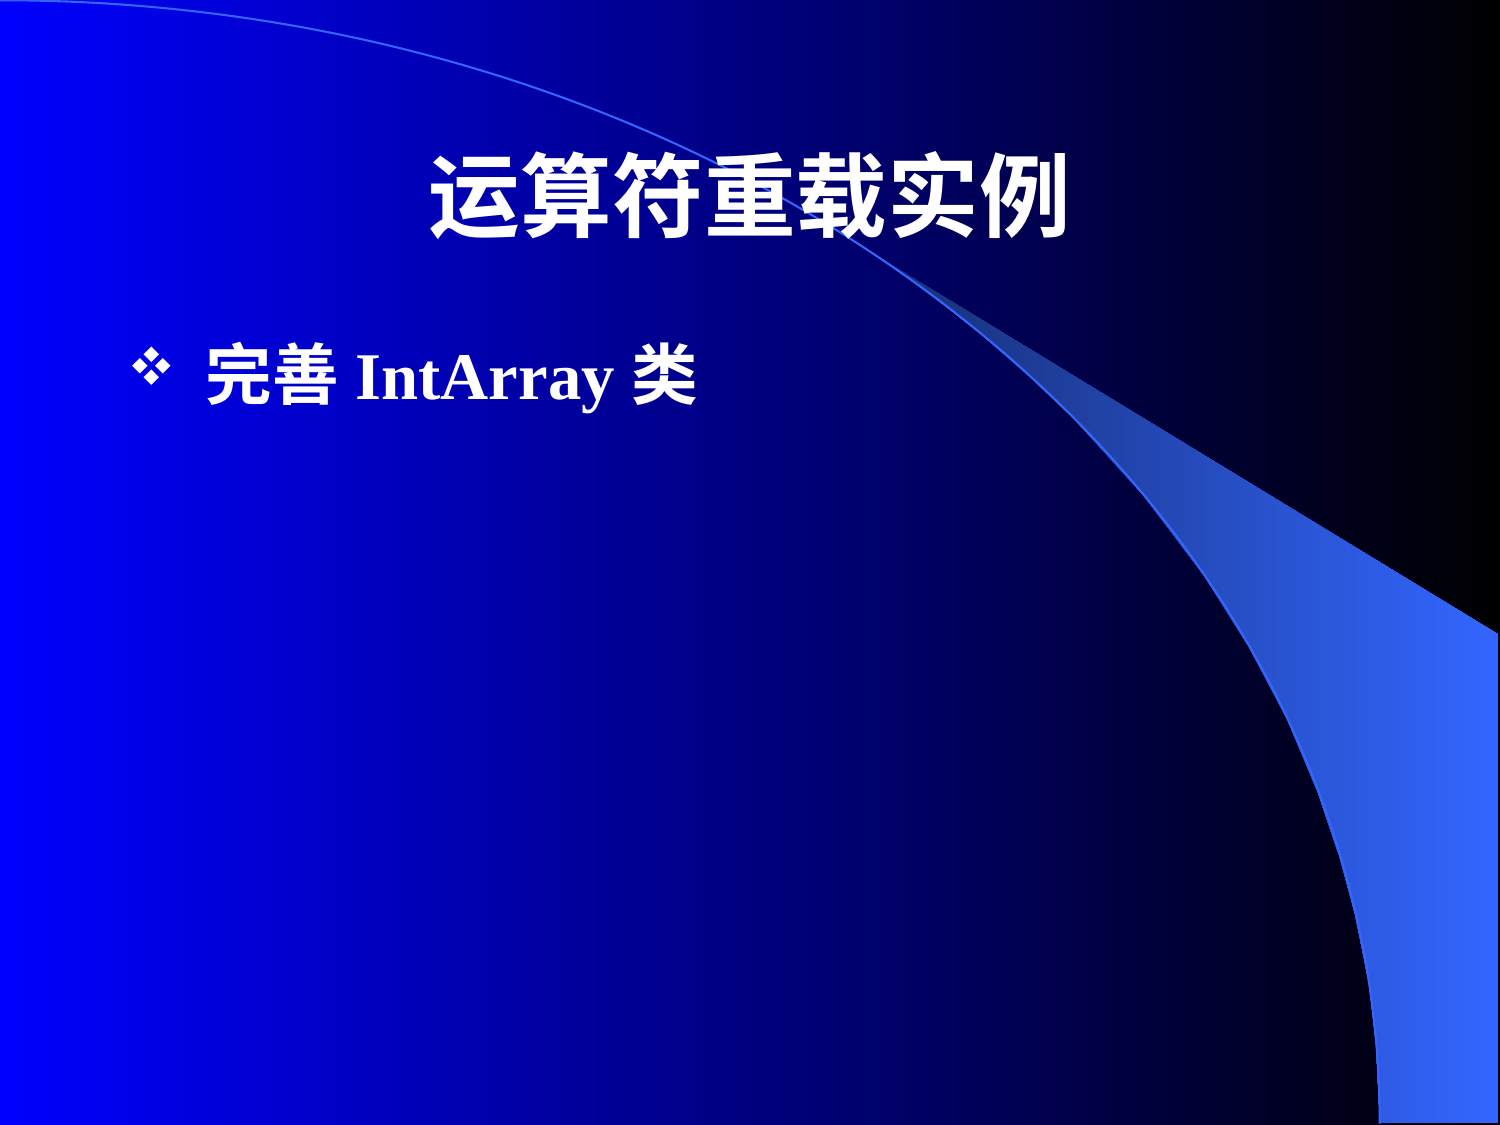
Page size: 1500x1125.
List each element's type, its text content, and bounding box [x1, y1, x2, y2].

title 运算符重载实例 [112, 99, 1388, 288]
list 完善IntArray类 [112, 324, 1388, 1001]
